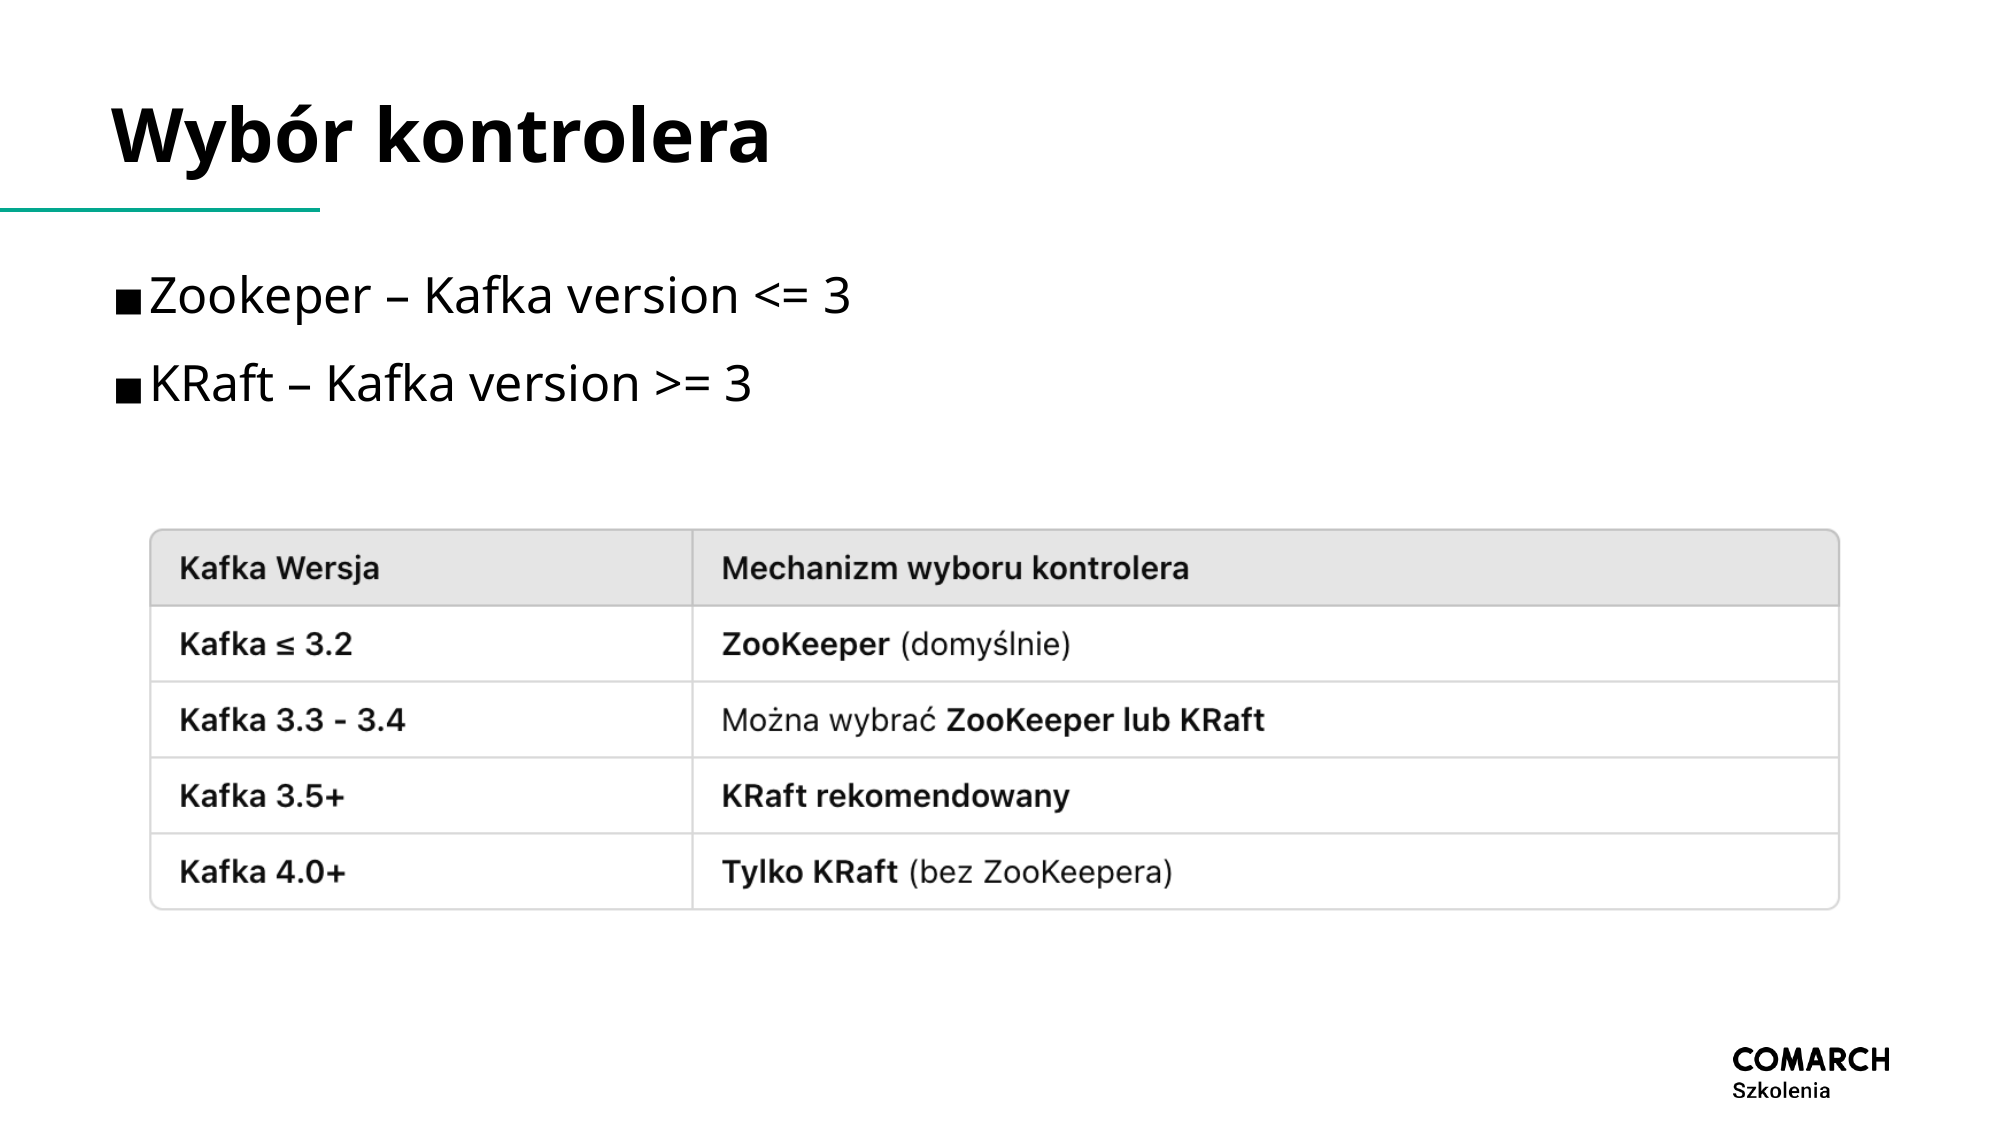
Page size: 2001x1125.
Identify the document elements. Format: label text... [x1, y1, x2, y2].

picture [1733, 1047, 1889, 1098]
picture [132, 524, 1869, 922]
title Wybór kontrolera [111, 0, 1889, 185]
text_box Zookeper – Kafka version <= 3 KRaft – Kafka version >= 3 [111, 243, 1889, 1000]
